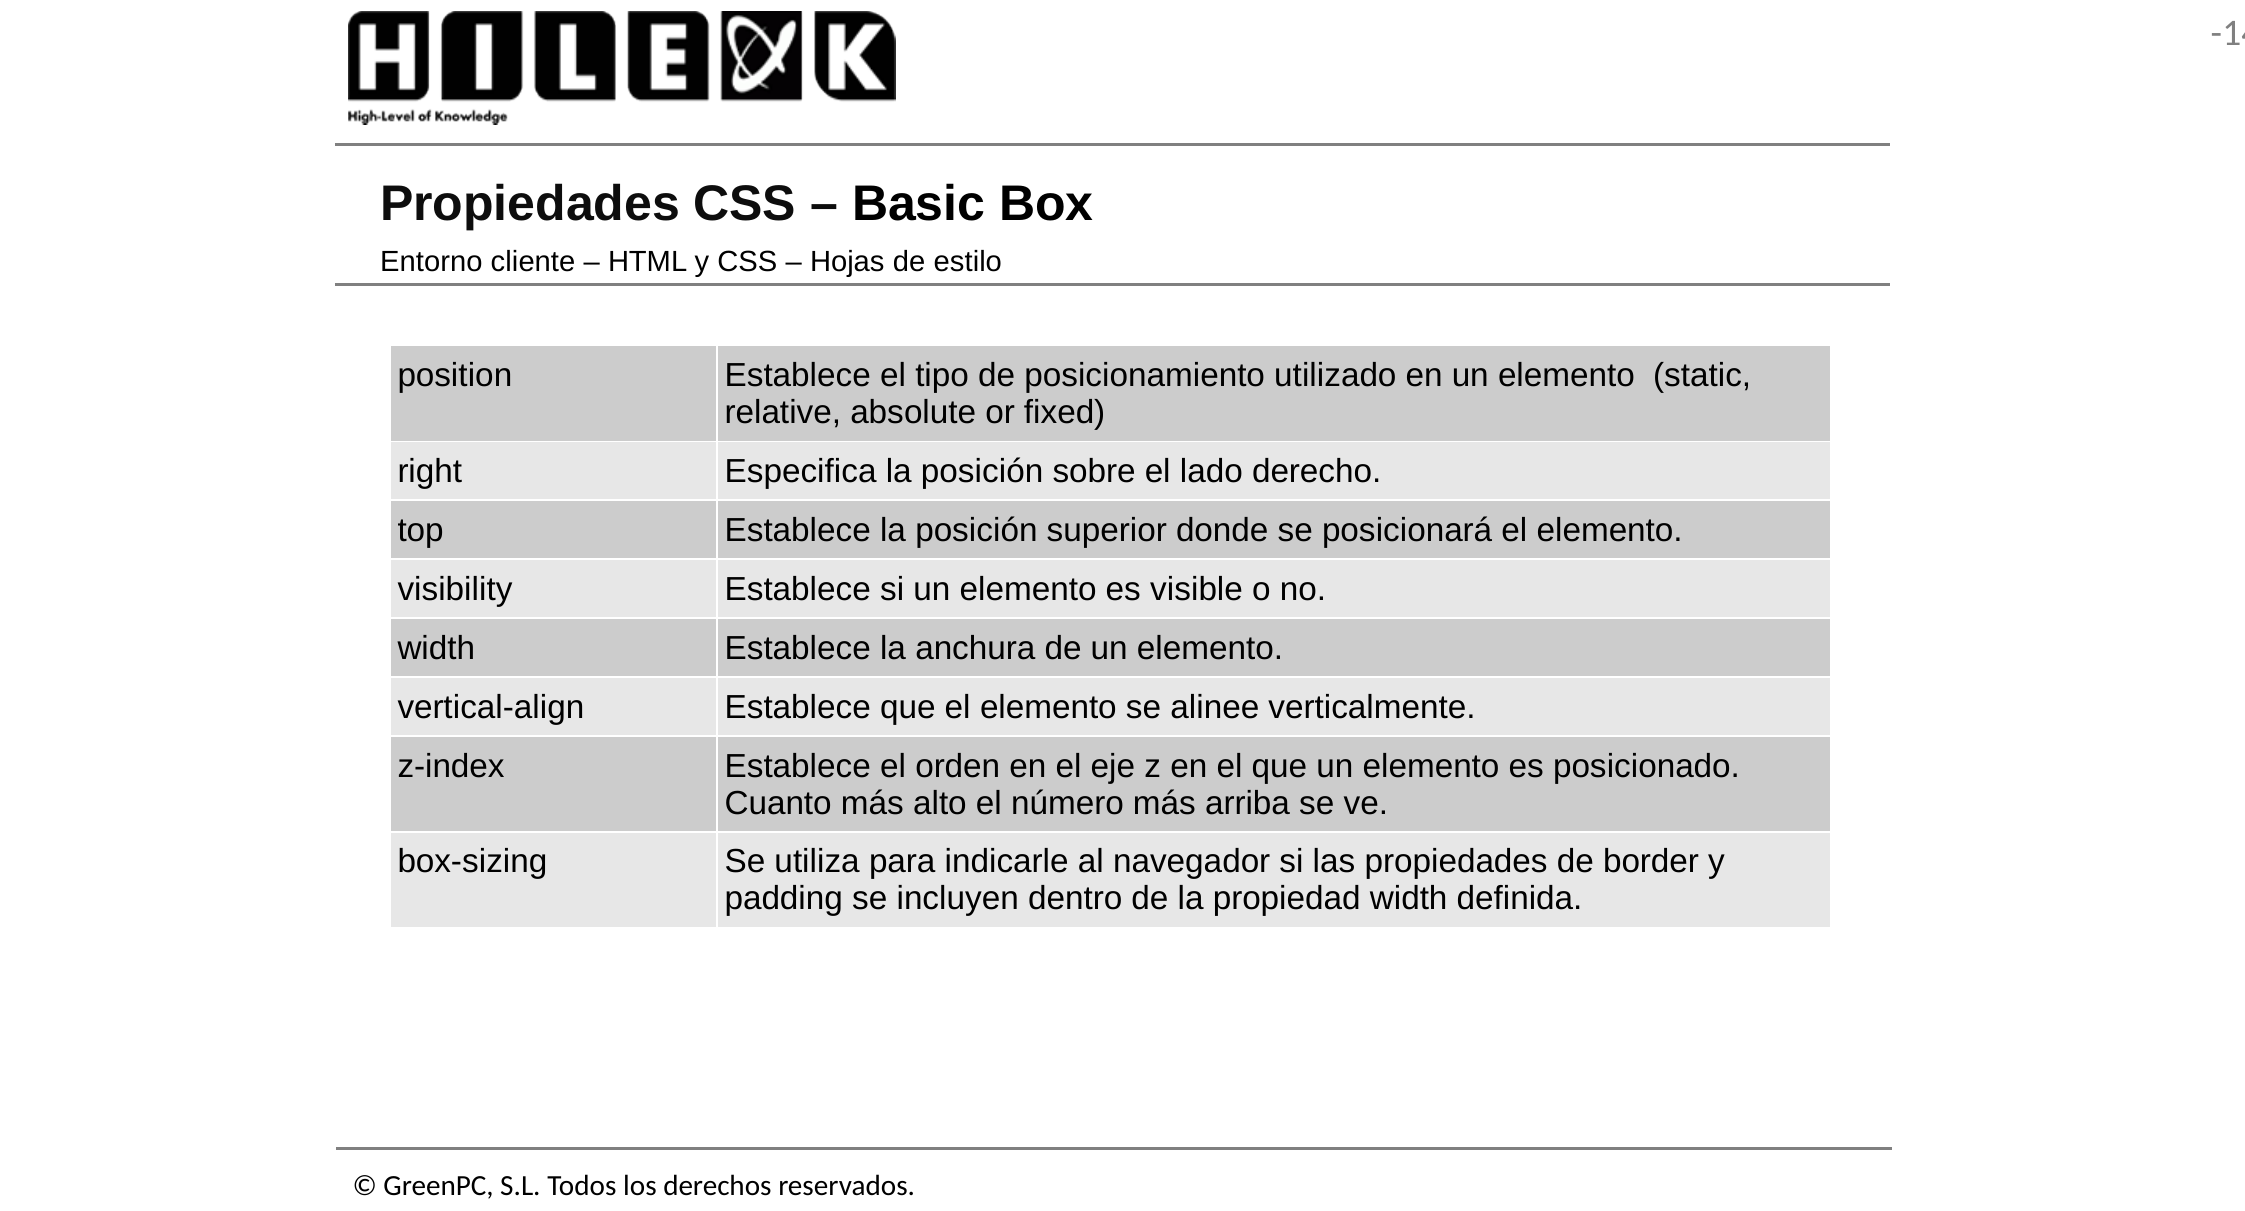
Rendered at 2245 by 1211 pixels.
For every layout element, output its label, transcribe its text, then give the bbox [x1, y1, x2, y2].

table_cell top [391, 501, 716, 558]
table_cell visibility [391, 560, 716, 617]
table_cell width [391, 619, 716, 676]
table_cell z-index [391, 737, 716, 831]
picture [348, 11, 896, 125]
table_cell Establece la posición superior donde se posicionará el elemento. [718, 501, 1830, 558]
table_cell right [391, 442, 716, 499]
list Entorno cliente – HTML y CSS – Hojas de estilo [360, 231, 1501, 288]
table_cell Especifica la posición sobre el lado derecho. [718, 442, 1830, 499]
table_cell vertical-align [391, 678, 716, 735]
title Propiedades CSS – Basic Box [360, 159, 1879, 241]
table_header position [391, 346, 716, 441]
table_cell Se utiliza para indicarle al navegador si las propiedades de border y padding se incluyen dentro de la propiedad width definida. [718, 833, 1830, 927]
table_header Establece el tipo de posicionamiento utilizado en un elemento (static, relative, absolute or fixed) [718, 346, 1830, 441]
table_cell Establece el orden en el eje z en el que un elemento es posicionado. Cuanto más alto el número más arriba se ve. [718, 737, 1830, 831]
table_cell box-sizing [391, 833, 716, 927]
table_cell Establece si un elemento es visible o no. [718, 560, 1830, 617]
table_cell Establece la anchura de un elemento. [718, 619, 1830, 676]
table_cell Establece que el elemento se alinee verticalmente. [718, 678, 1830, 735]
